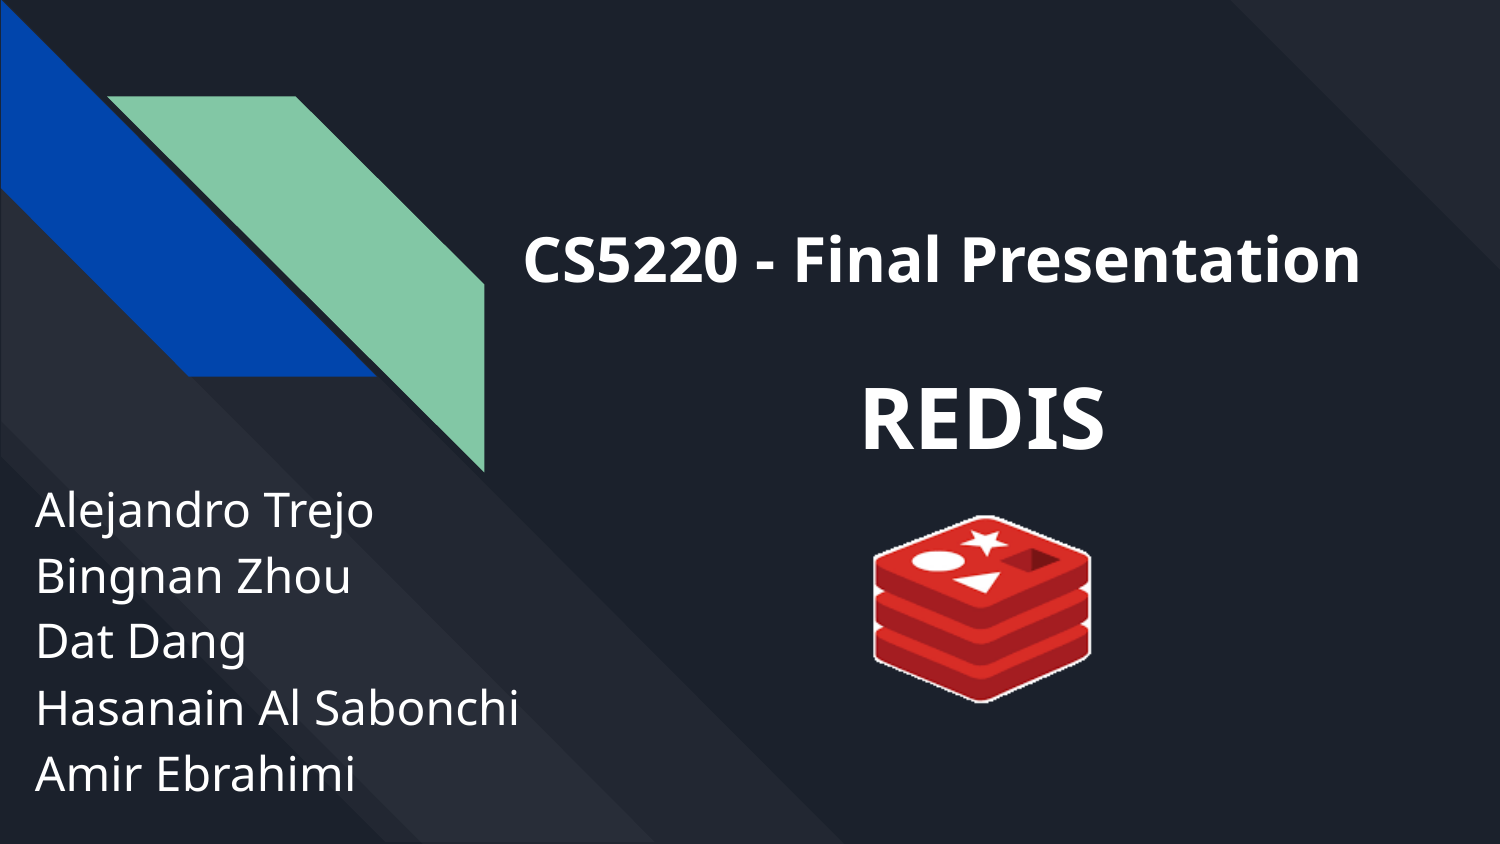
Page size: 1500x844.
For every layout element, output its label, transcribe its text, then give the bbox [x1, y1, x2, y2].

subtitle REDIS [633, 349, 1332, 456]
title CS5220 - Final Presentation [507, 204, 1458, 341]
picture [872, 514, 1093, 705]
text_box Alejandro Trejo Bingnan Zhou Dat Dang Hasanain Al Sabonchi Amir Ebrahimi [19, 455, 582, 819]
